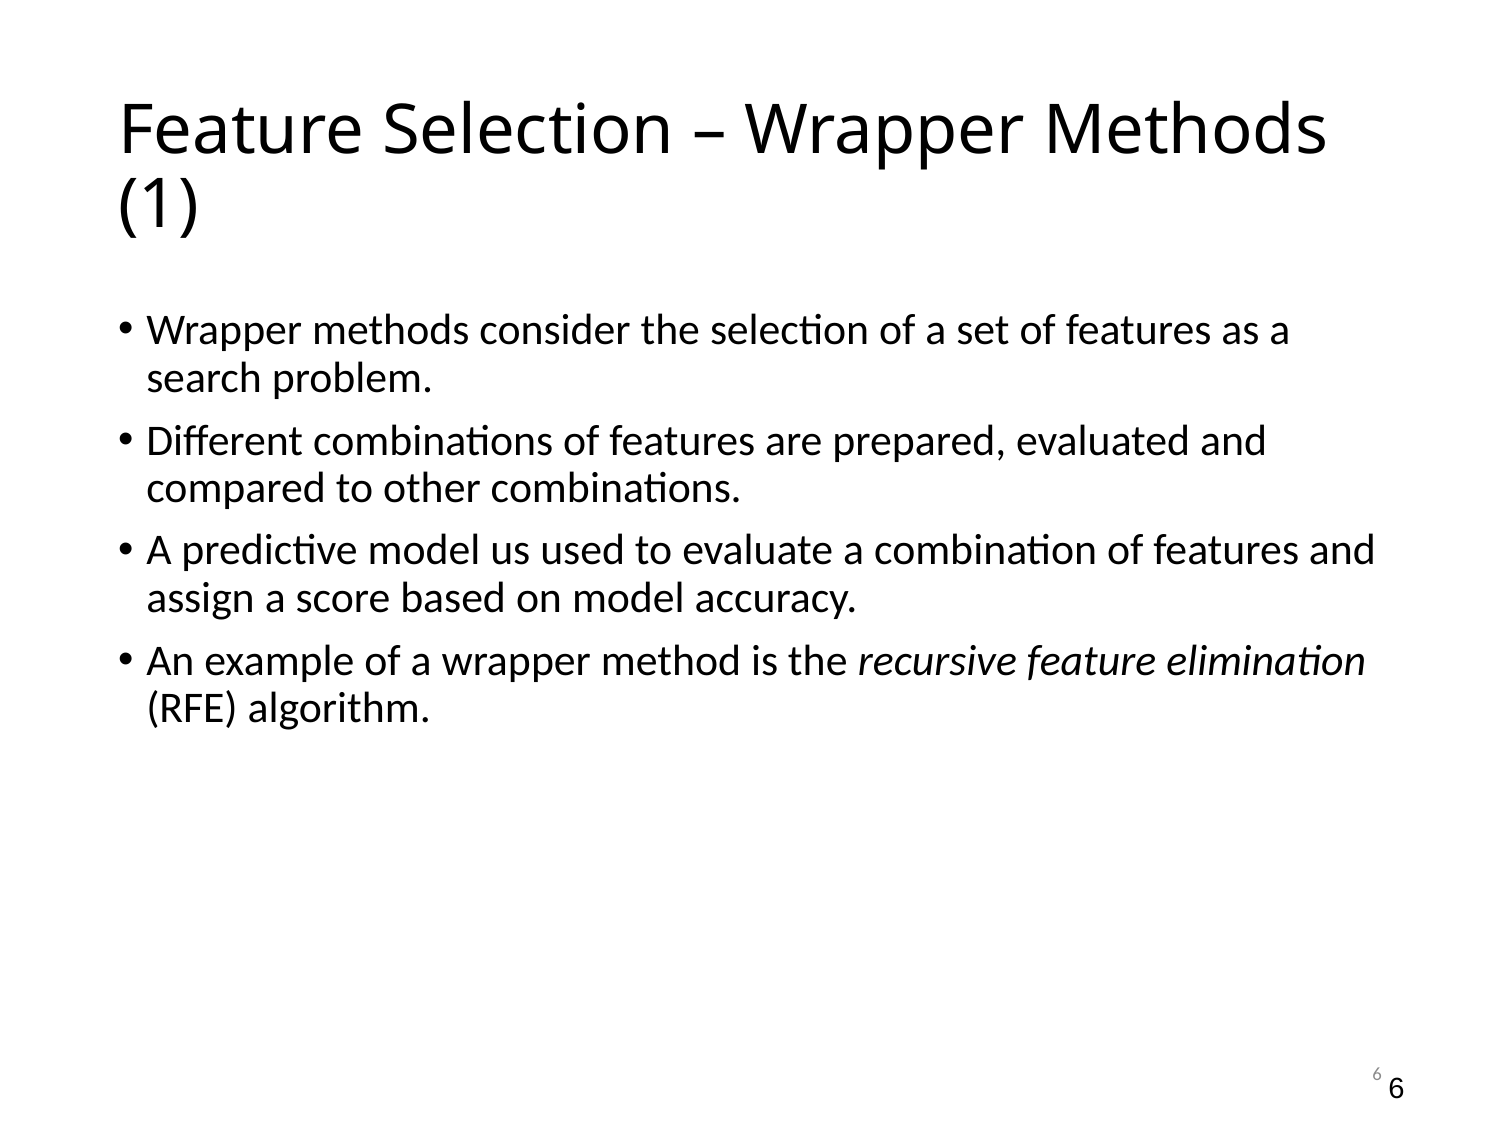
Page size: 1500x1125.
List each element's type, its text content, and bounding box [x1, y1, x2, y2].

title Feature Selection – Wrapper Methods (1) [103, 59, 1397, 278]
list Wrapper methods consider the selection of a set of features as a search problem. Different combinations of features are prepared, evaluated and compared to other combinations. A predictive model us used to evaluate a combination of features and assign a score based on model accuracy. An example of a wrapper method is the recursive feature elimination (RFE) algorithm. [103, 299, 1397, 1014]
slide_number 6 [1059, 1042, 1397, 1103]
